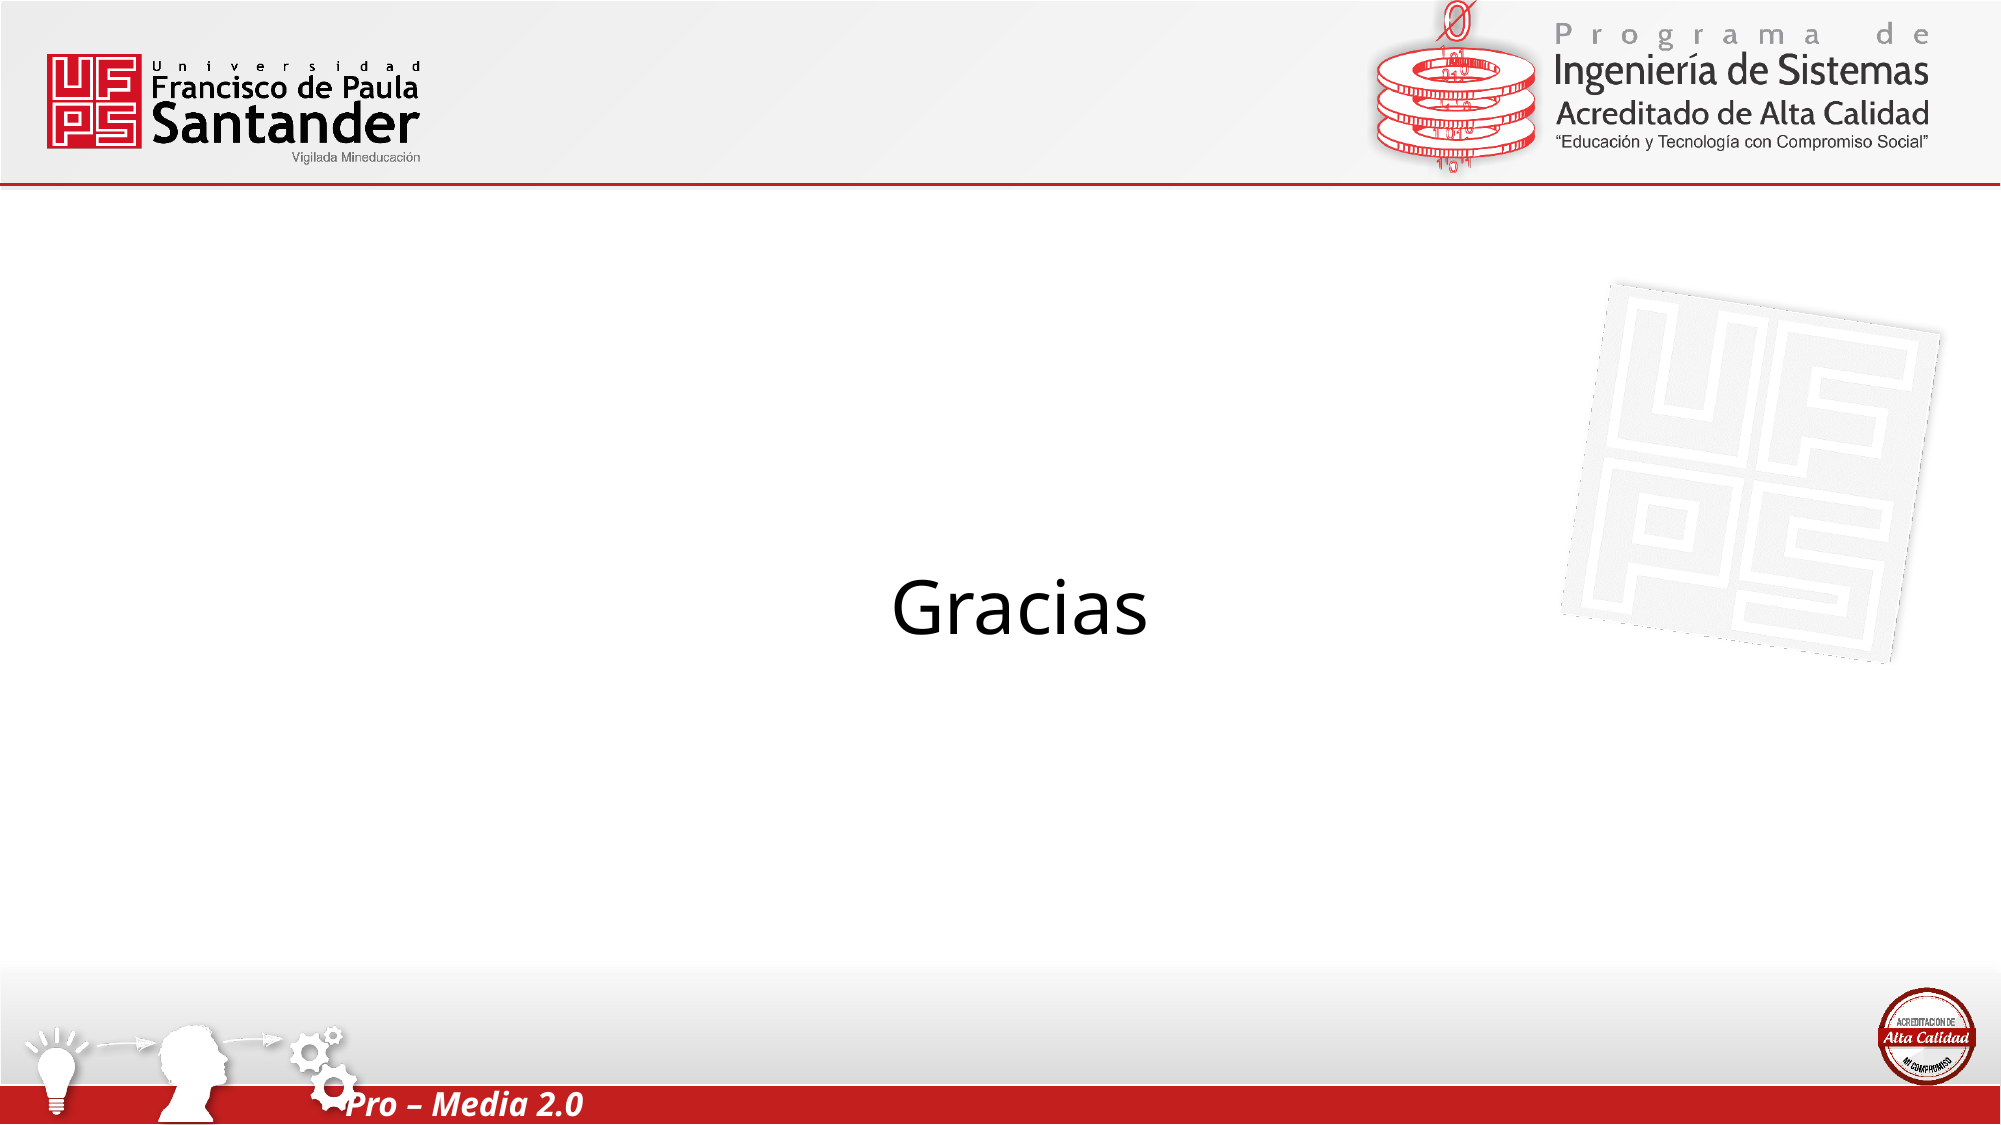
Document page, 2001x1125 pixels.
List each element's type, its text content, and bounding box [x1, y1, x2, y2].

title Gracias [406, 562, 1634, 721]
picture [27, 44, 432, 175]
picture [1870, 981, 1983, 1094]
picture [1365, 0, 1928, 183]
